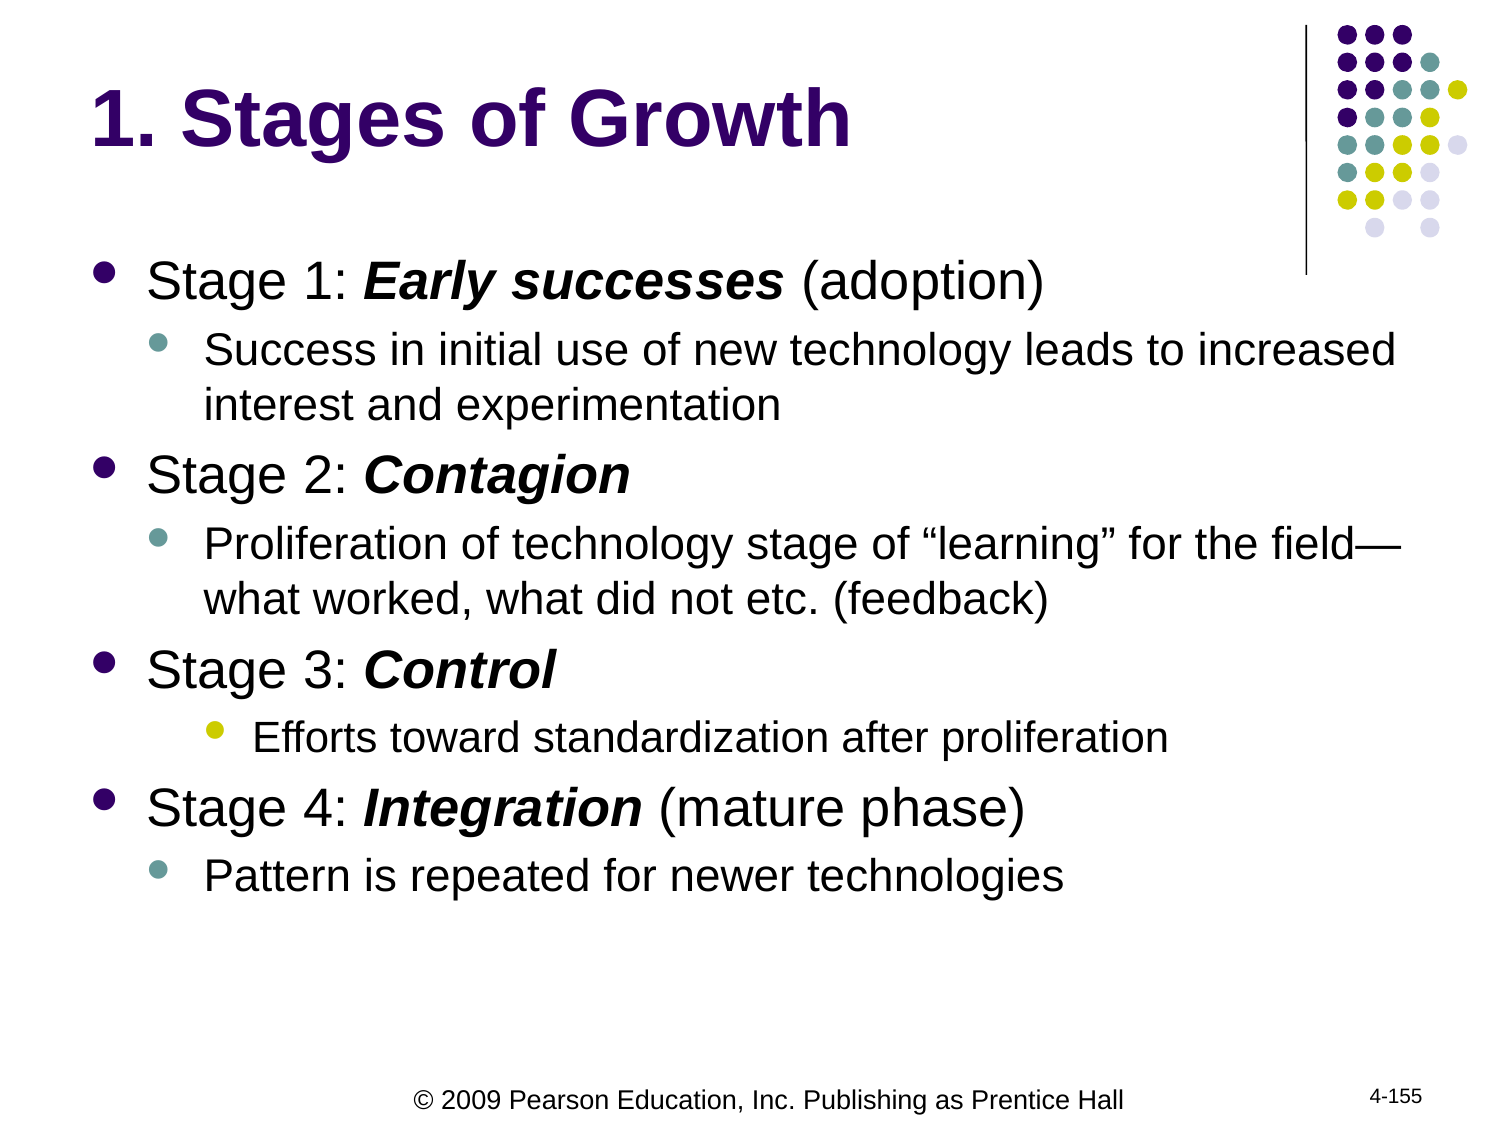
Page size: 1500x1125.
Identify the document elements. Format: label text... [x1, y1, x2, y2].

title 1. Stages of Growth [74, 37, 1313, 171]
slide_number 4-155 [1337, 1074, 1438, 1125]
list Stage 1: Early successes (adoption) Success in initial use of new technology leads to increased interest and experimentation Stage 2: Contagion Proliferation of technology stage of “learning” for the field—what worked, what did not etc. (feedback) Stage 3: Control Efforts toward standardization after proliferation Stage 4: Integration (mature phase) Pattern is repeated for newer technologies [74, 237, 1426, 962]
